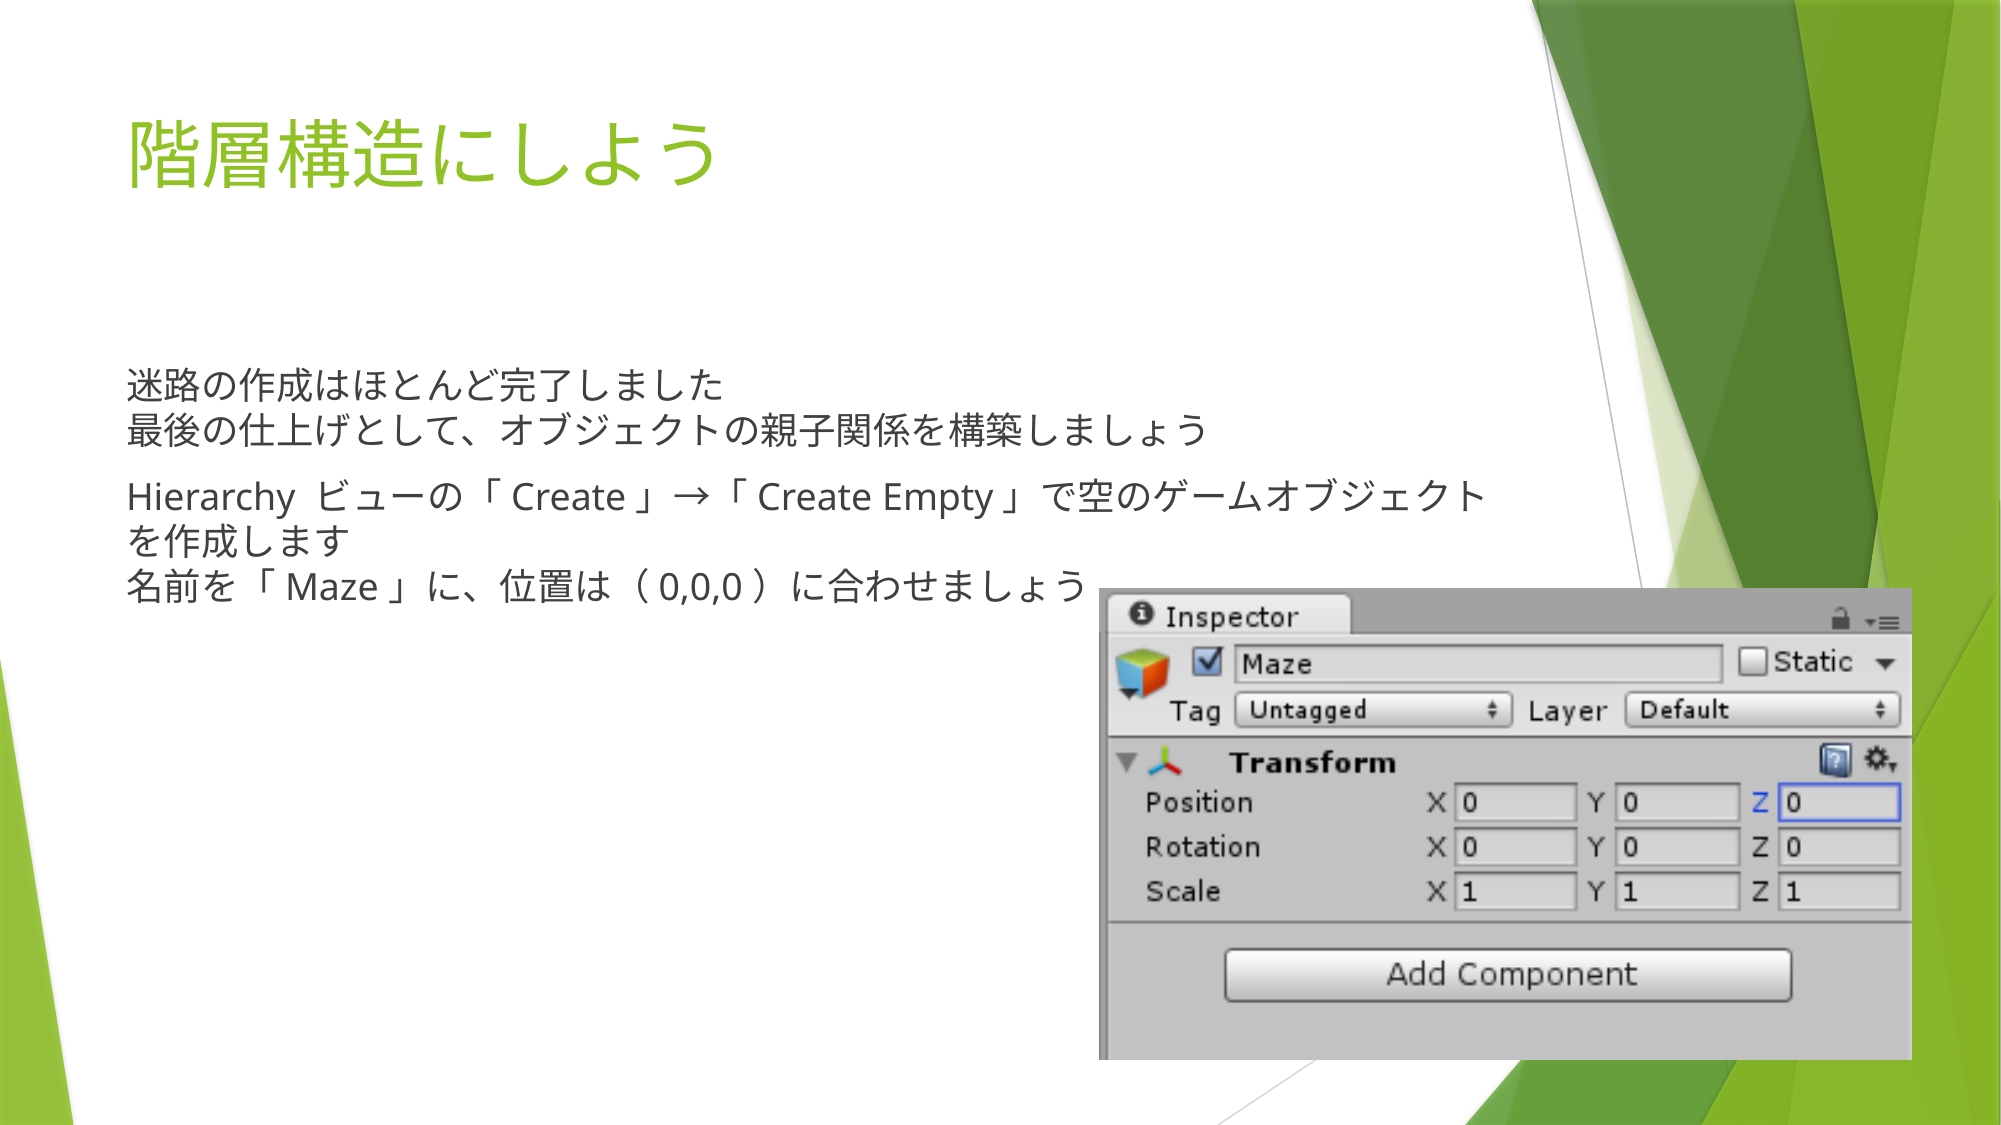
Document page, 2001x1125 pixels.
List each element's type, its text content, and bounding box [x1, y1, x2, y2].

picture [1098, 587, 1912, 1060]
list 迷路の作成はほとんど完了しました 最後の仕上げとして、オブジェクトの親子関係を構築しましょう Hierarchy ビューの「Create」→「Create Empty」で空のゲームオブジェクトを作成します 名前を「Maze」に、位置は（0,0,0）に合わせましょう [111, 354, 1522, 992]
title 階層構造にしよう [111, 99, 1522, 317]
